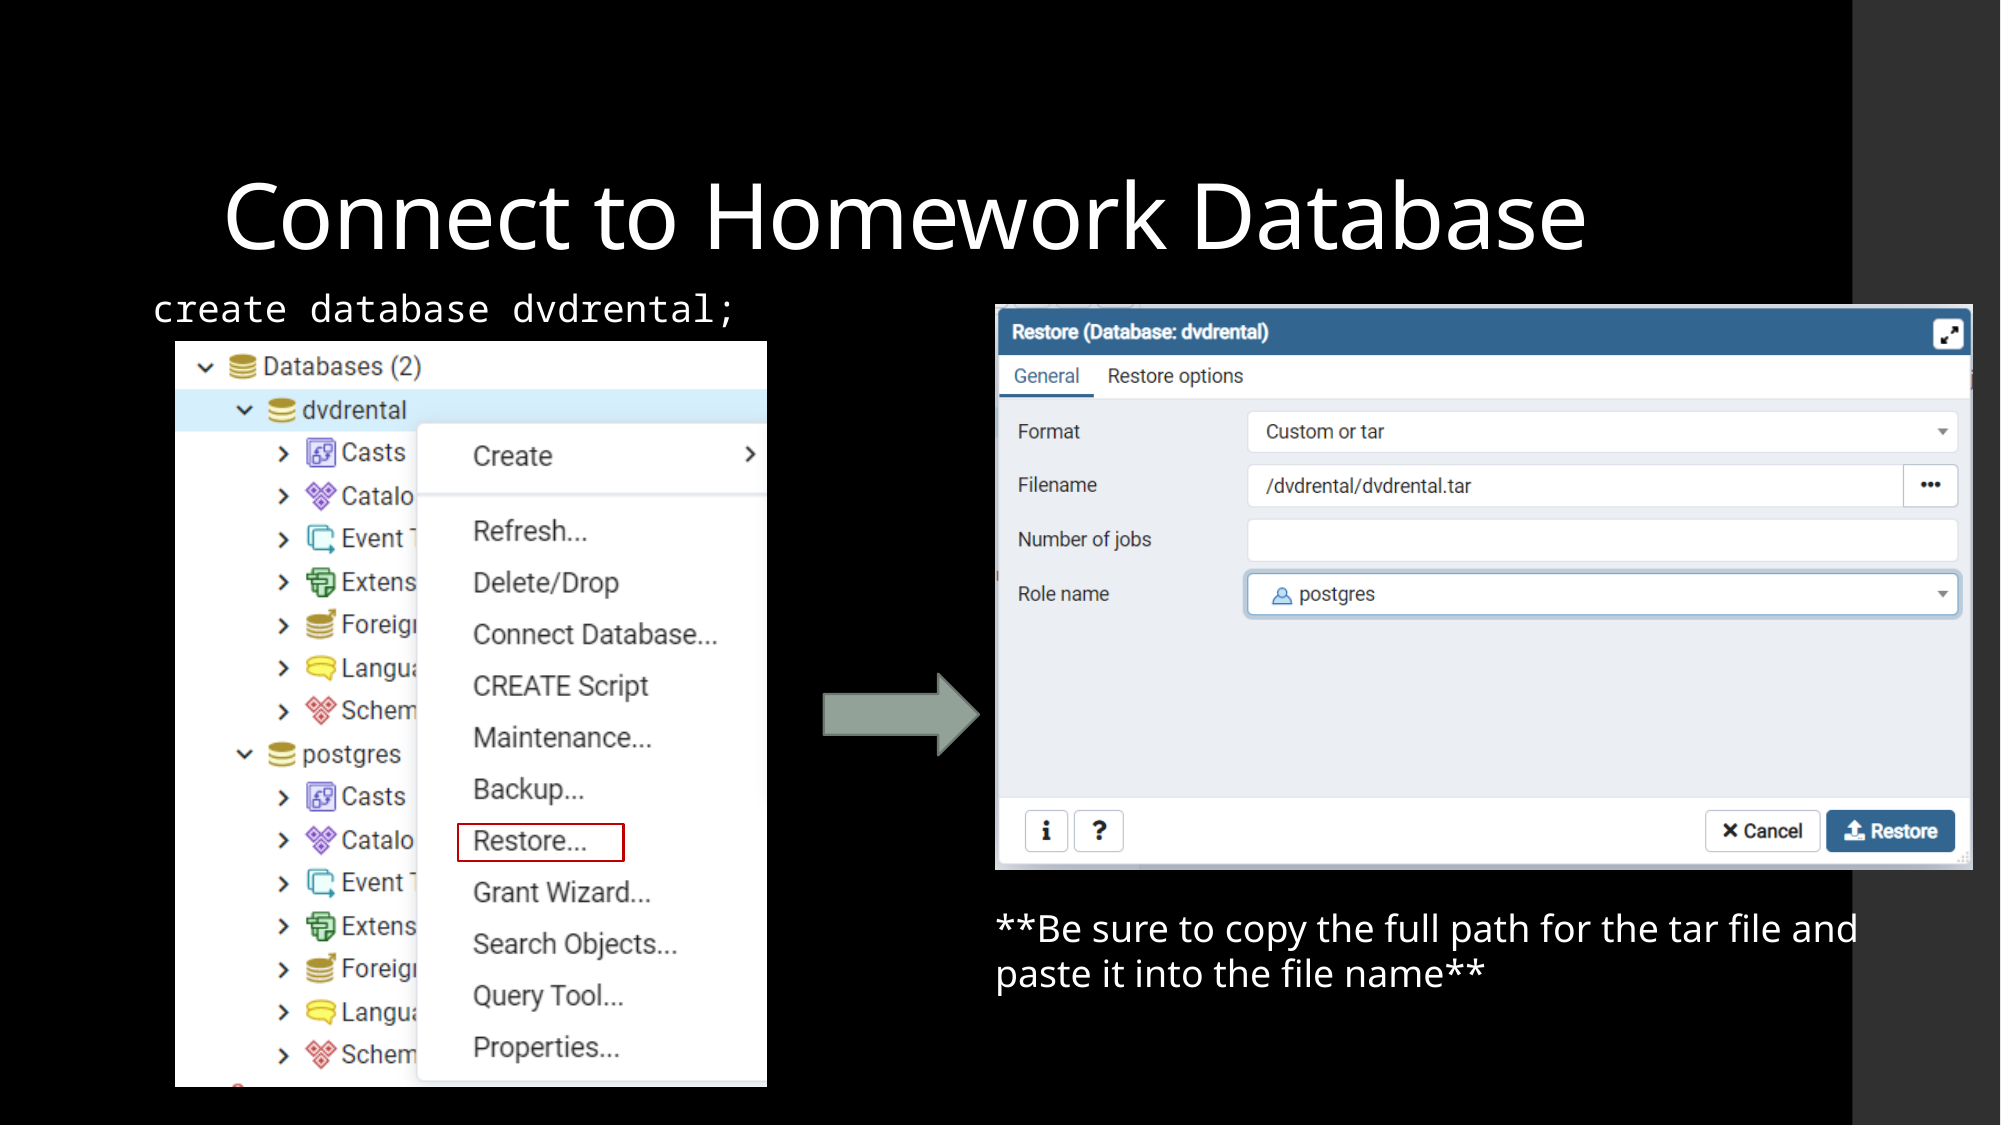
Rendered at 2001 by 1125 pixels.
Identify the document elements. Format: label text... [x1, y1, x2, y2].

text_box [822, 672, 980, 757]
text_box **Be sure to copy the full path for the tar file and paste it into the file name** [980, 897, 1908, 1003]
text_box create database dvdrental; [137, 277, 1138, 337]
title Connect to Homework Database [206, 60, 1797, 278]
picture [175, 341, 767, 1088]
picture [995, 304, 1974, 871]
